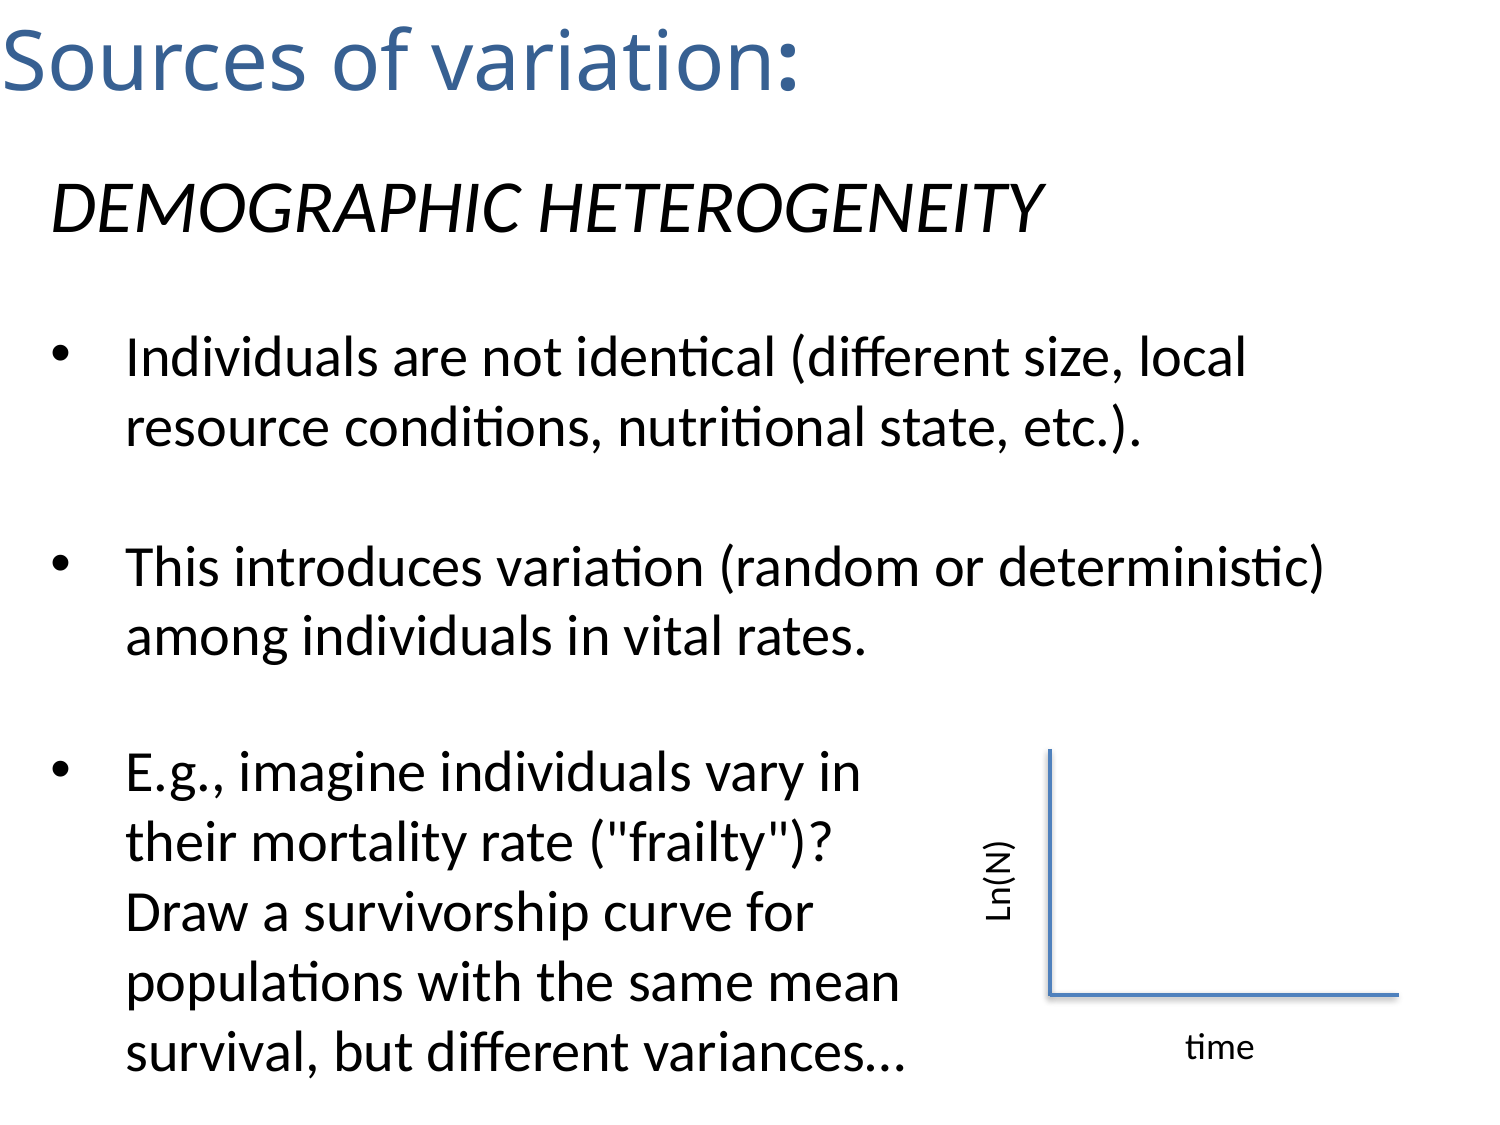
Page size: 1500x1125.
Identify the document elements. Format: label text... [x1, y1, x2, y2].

text_box Demographic heterogeneity Individuals are not identical (different size, local resource conditions, nutritional state, etc.). This introduces variation (random or deterministic) among individuals in vital rates. [35, 150, 1407, 745]
text_box Sources of variation: [0, 0, 816, 115]
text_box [35, 655, 1399, 1096]
